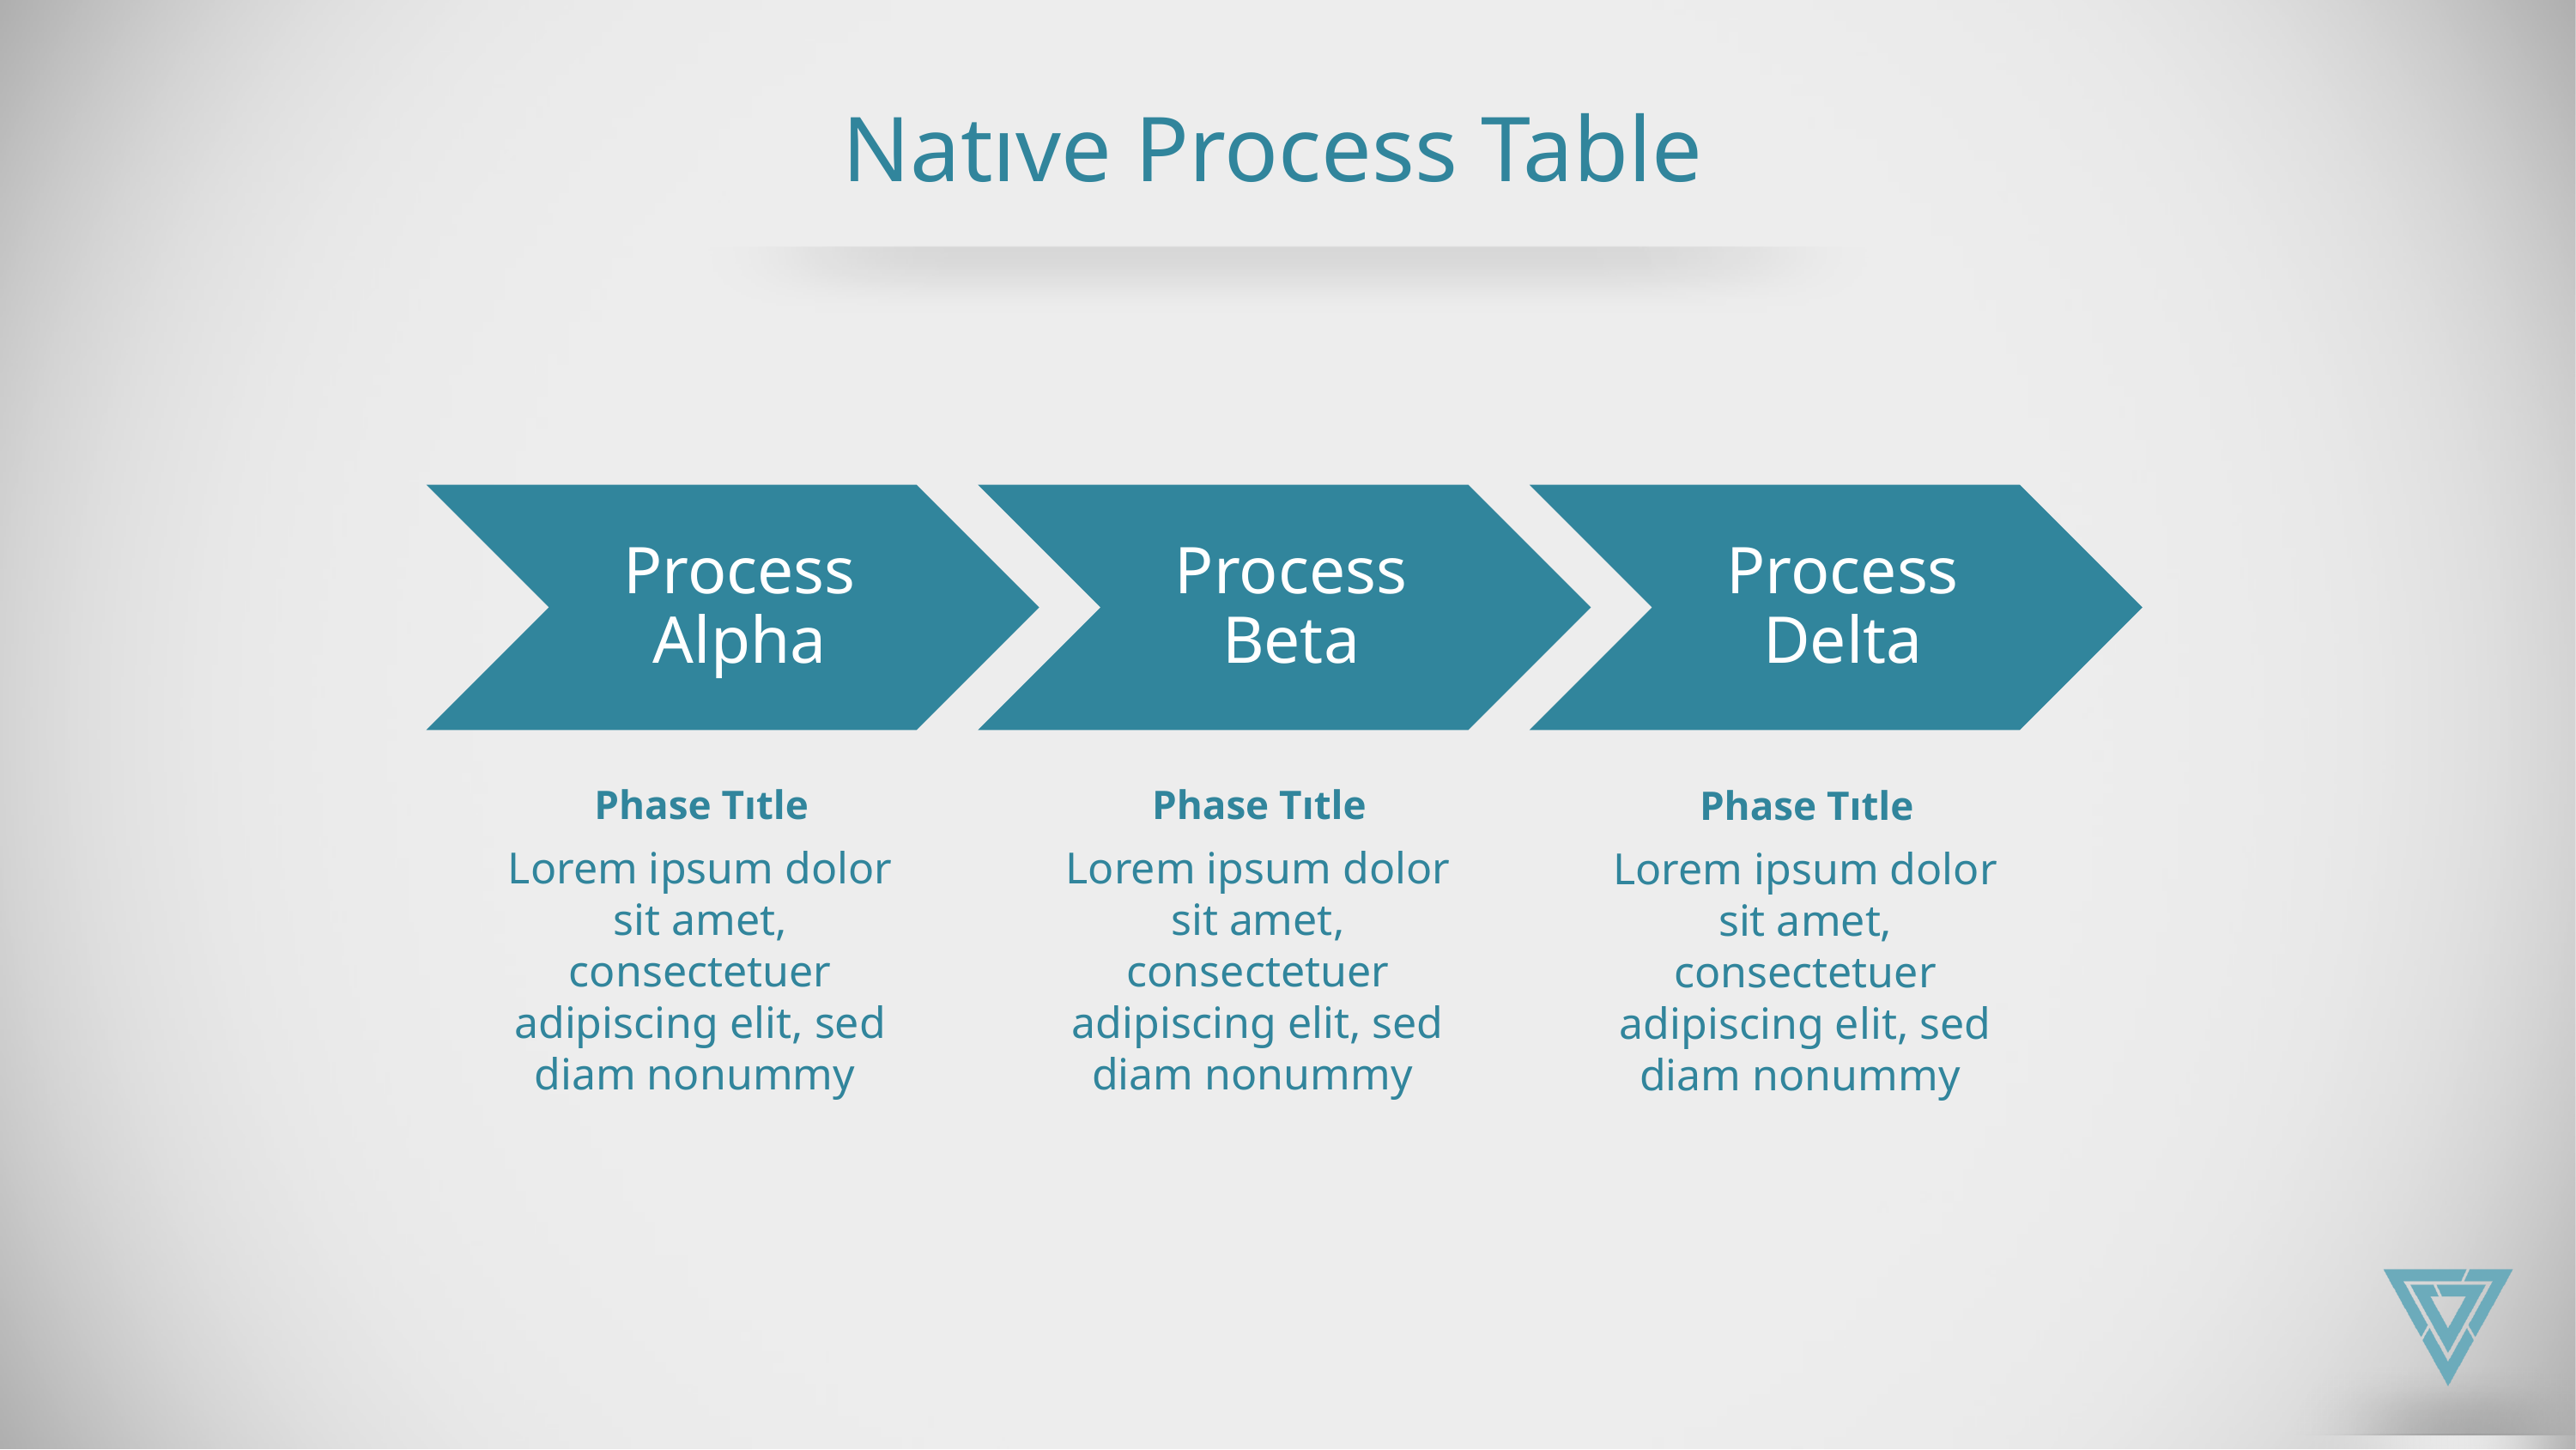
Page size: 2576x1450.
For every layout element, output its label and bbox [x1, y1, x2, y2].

picture [0, 0, 2576, 1449]
text_box [425, 34, 2143, 1180]
